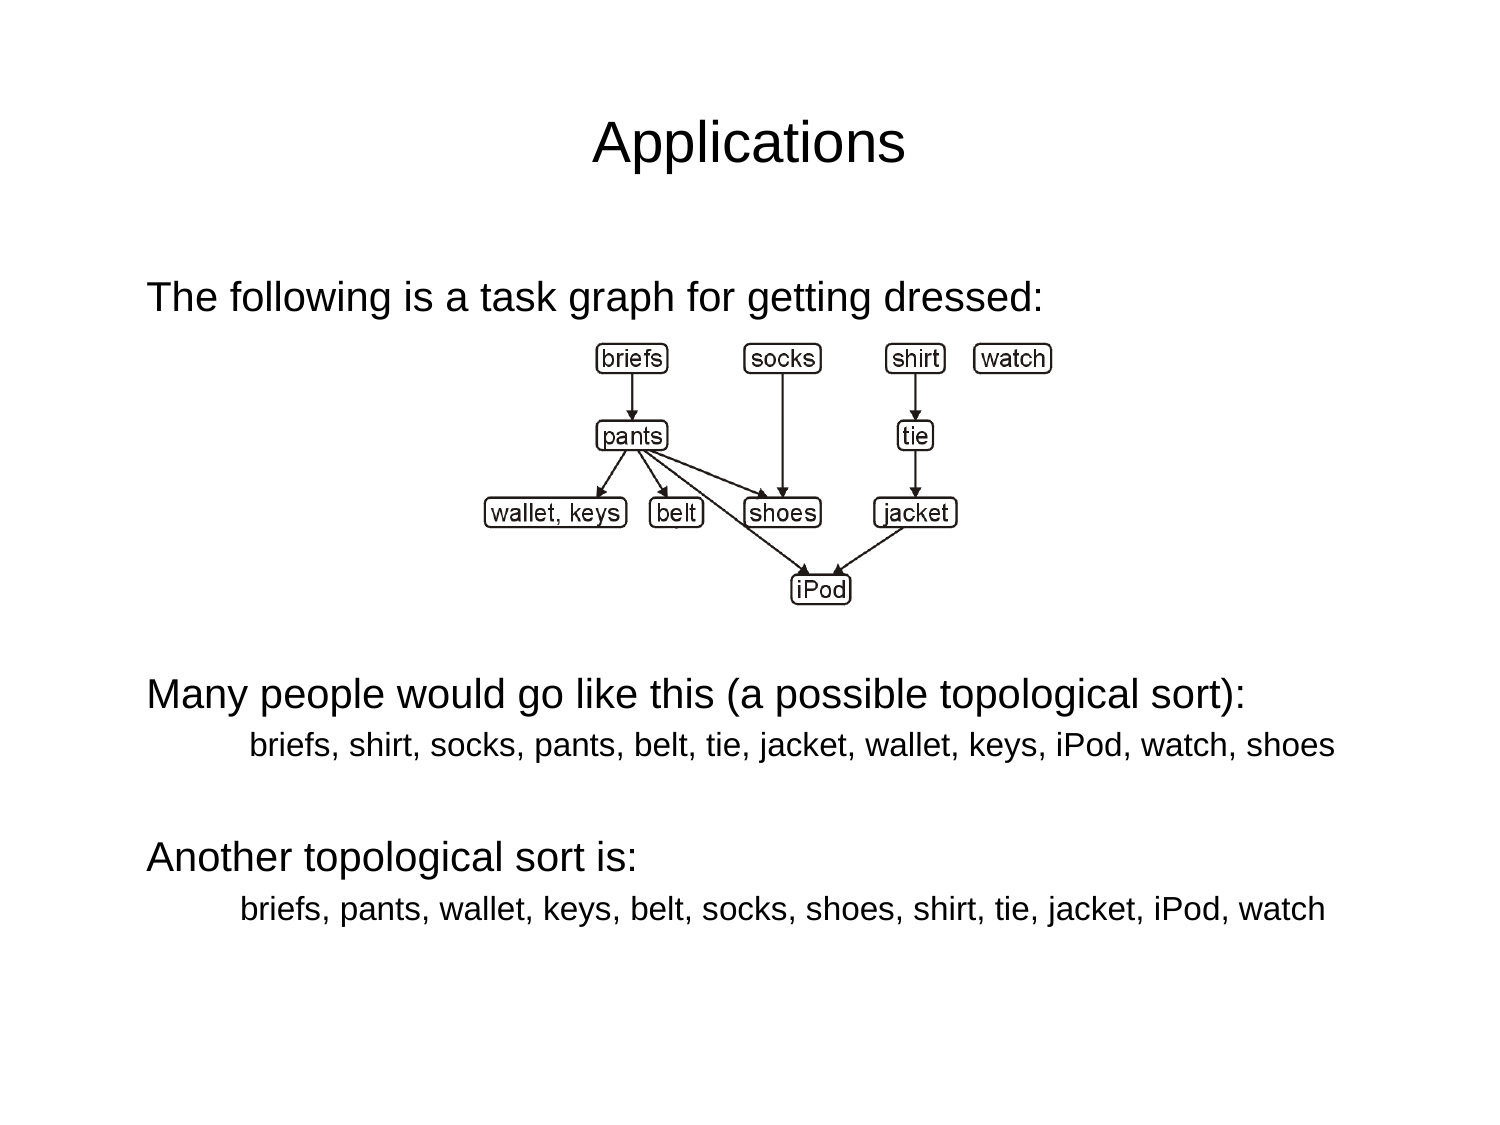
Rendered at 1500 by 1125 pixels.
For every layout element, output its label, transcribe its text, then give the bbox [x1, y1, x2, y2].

picture [478, 337, 1057, 610]
list The following is a task graph for getting dressed: Many people would go like this (a possible topological sort): briefs, shirt, socks, pants, belt, tie, jacket, wallet, keys, iPod, watch, shoes Another topological sort is: briefs, pants, wallet, keys, belt, socks, shoes, shirt, tie, jacket, iPod, watch [74, 262, 1426, 1006]
title Applications [74, 44, 1426, 233]
